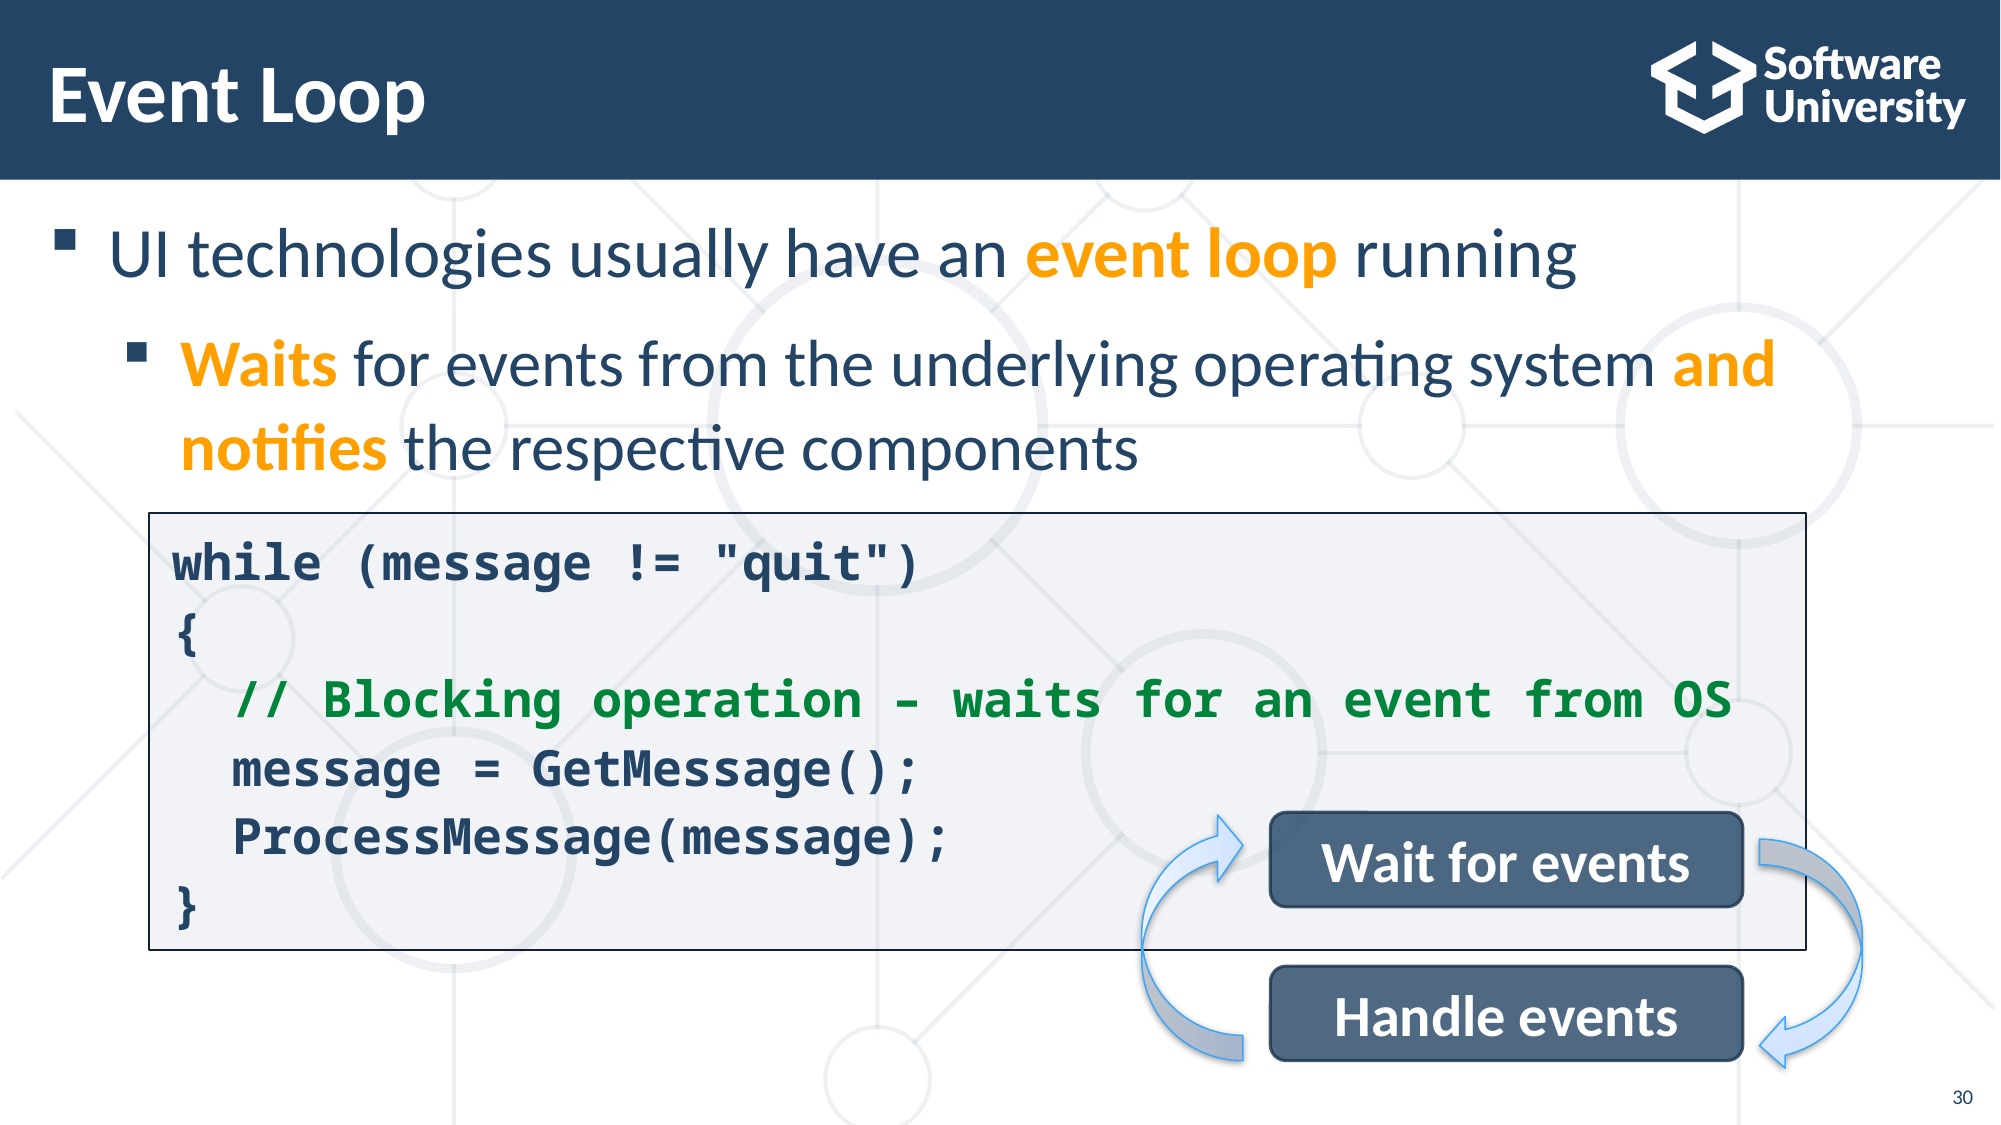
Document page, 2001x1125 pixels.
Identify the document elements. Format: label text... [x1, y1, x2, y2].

text_box [1758, 838, 1864, 1069]
text_box [1140, 814, 1244, 1062]
slide_number 30 [1927, 1067, 1989, 1117]
list UI technologies usually have an event loop running Waits for events from the underlying operating system and notifies the respective components [31, 196, 1970, 1104]
text_box Handle events [1268, 963, 1745, 1063]
text_box Wait for events [1268, 810, 1745, 909]
picture [1651, 41, 1966, 134]
title Event Loop [31, 16, 1625, 162]
text_box while (message != "quit") { // Blocking operation – waits for an event from OS message = GetMessage(); ProcessMessage(message); } [149, 513, 1807, 951]
